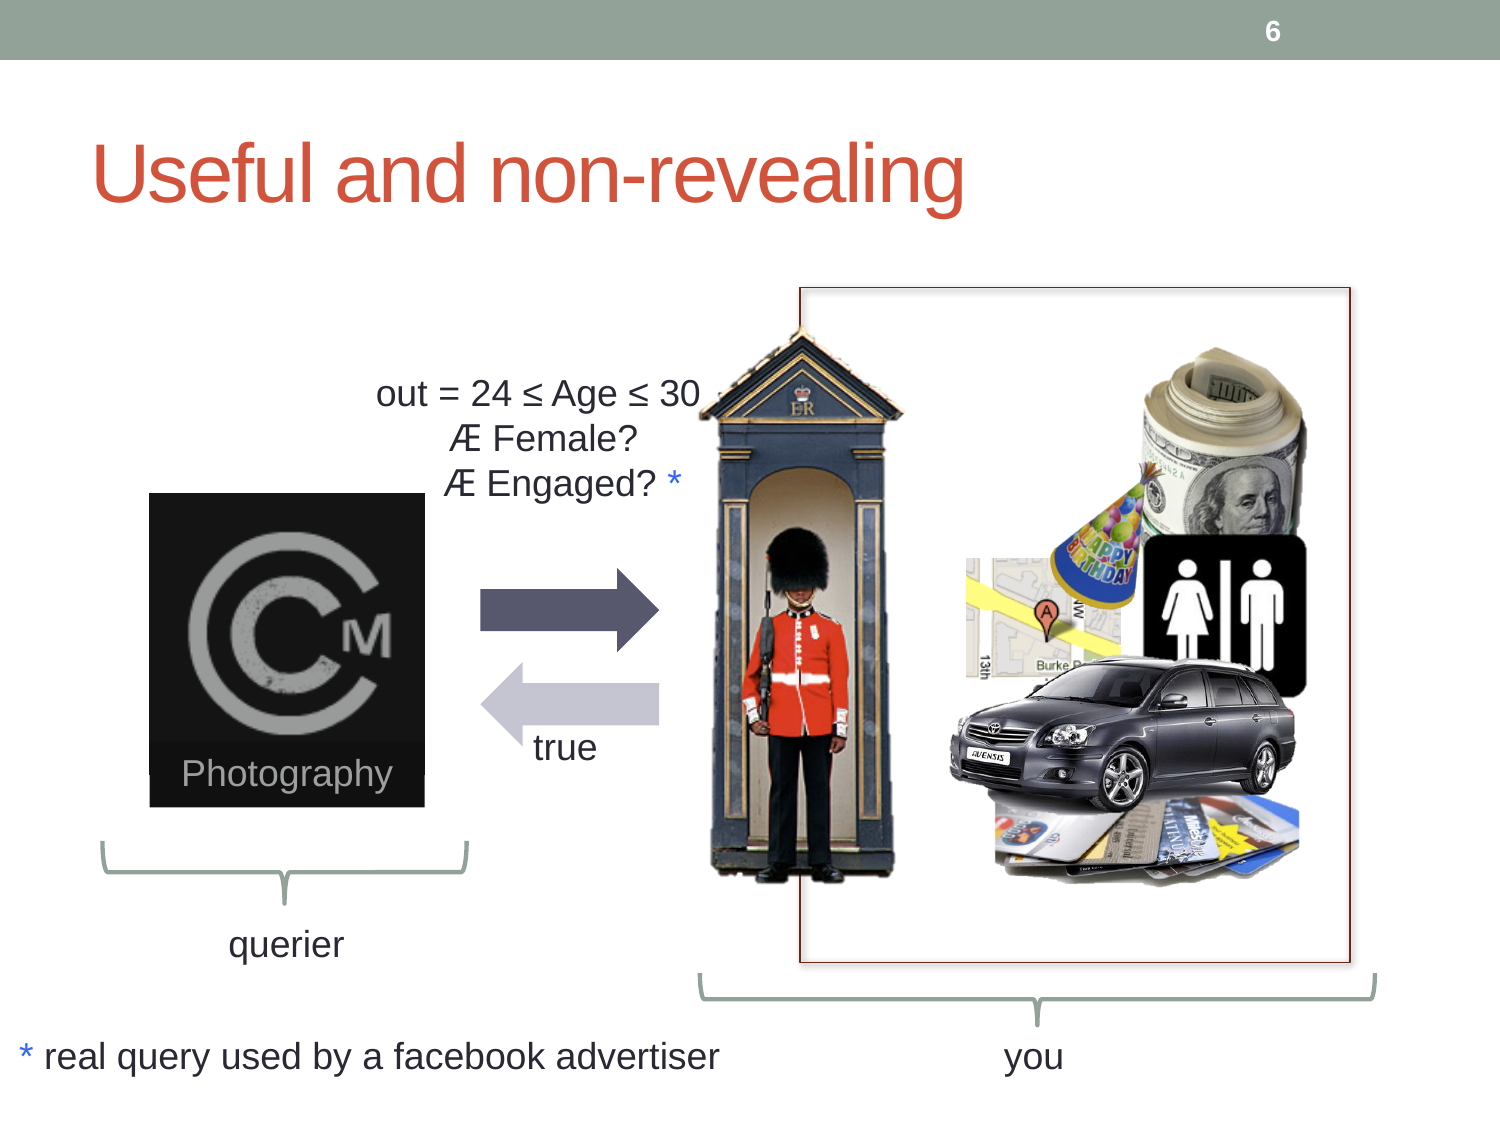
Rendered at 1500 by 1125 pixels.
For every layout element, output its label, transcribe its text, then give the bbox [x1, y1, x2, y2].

picture [940, 332, 1363, 898]
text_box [149, 492, 425, 808]
text_box querier [213, 912, 360, 973]
text_box true [518, 715, 613, 776]
text_box [697, 973, 1378, 1024]
text_box you [989, 1024, 1080, 1085]
text_box [100, 840, 469, 906]
text_box * real query used by a facebook advertiser [4, 1024, 736, 1085]
text_box [799, 287, 1351, 963]
text_box [478, 566, 662, 655]
picture [681, 305, 924, 917]
text_box out = 24 ≤ Age ≤ 30 Æ Female? Æ Engaged? * [360, 361, 678, 557]
slide_number 6 [1250, 3, 1425, 57]
text_box [478, 660, 662, 745]
title Useful and non-revealing [75, 87, 1425, 250]
